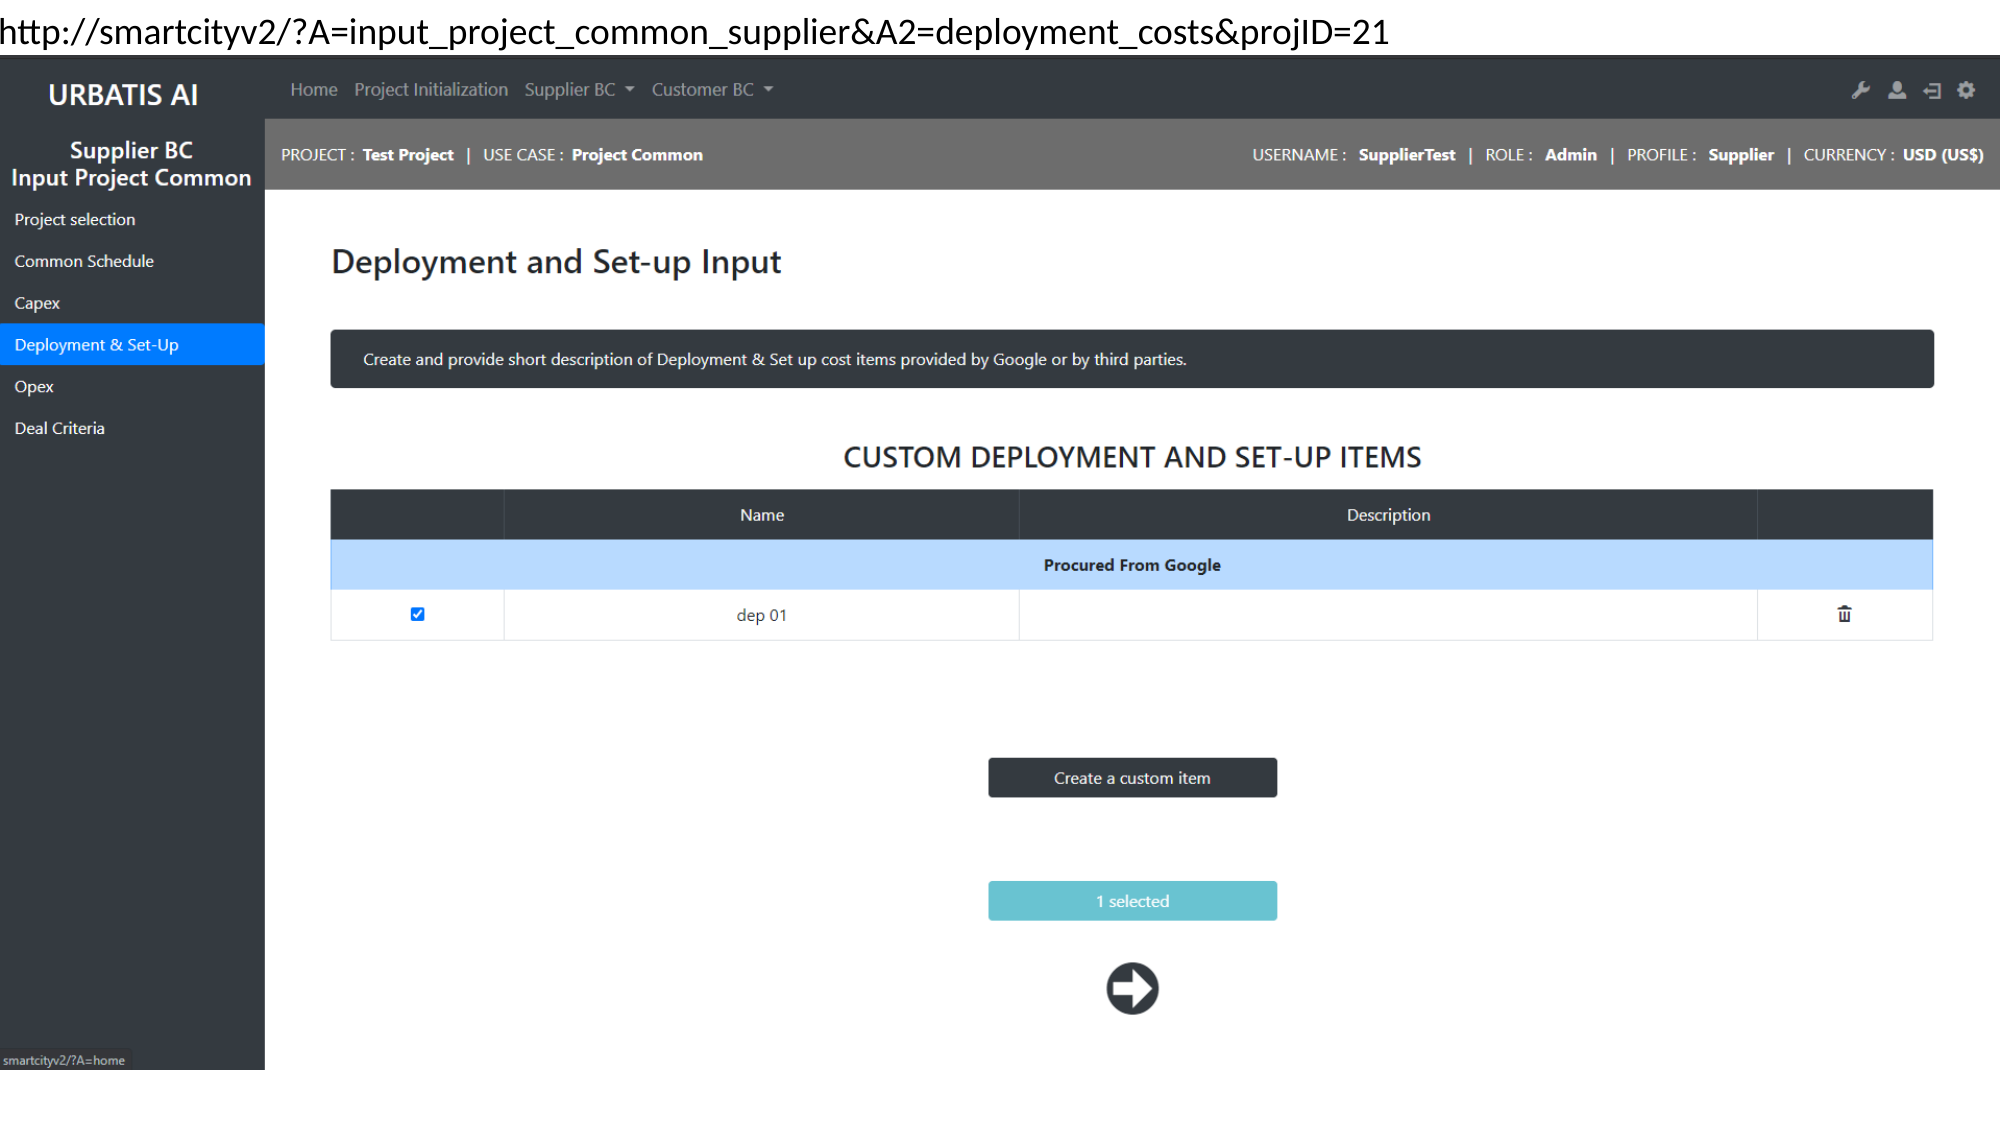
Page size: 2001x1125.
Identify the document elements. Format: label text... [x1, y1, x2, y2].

picture [0, 55, 2000, 1070]
text_box http://smartcityv2/?A=input_project_common_supplier&A2=deployment_costs&projID=21 [0, 0, 1754, 55]
